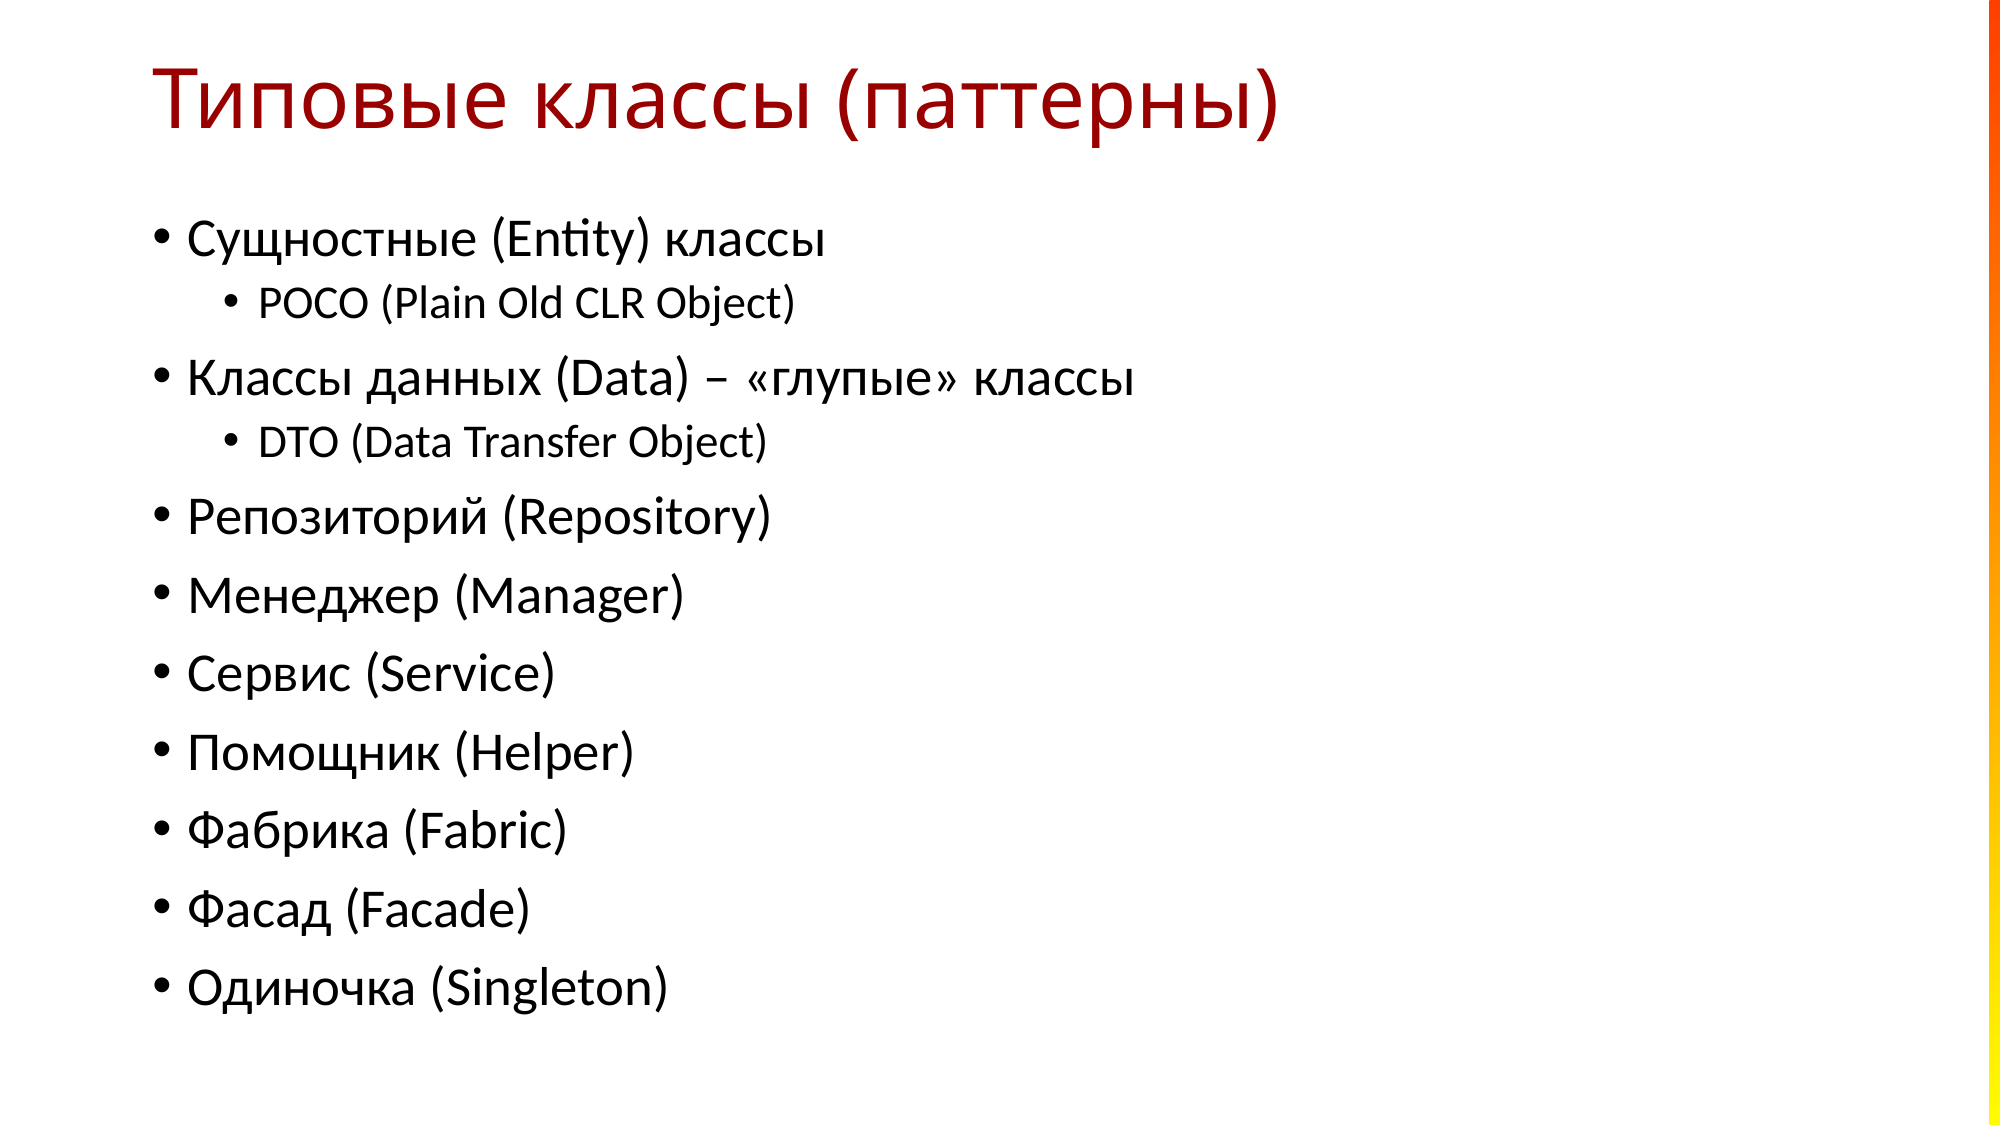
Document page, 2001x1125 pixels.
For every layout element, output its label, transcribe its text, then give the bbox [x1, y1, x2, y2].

list Сущностные (Entity) классы POCO (Plain Old CLR Object) Классы данных (Data) – «глупые» классы DTO (Data Transfer Object) Репозиторий (Repository) Менеджер (Manager) Сервис (Service) Помощник (Helper) Фабрика (Fabric) Фасад (Facade) Одиночка (Singleton) [137, 201, 1863, 1027]
title Типовые классы (паттерны) [137, 22, 1863, 182]
